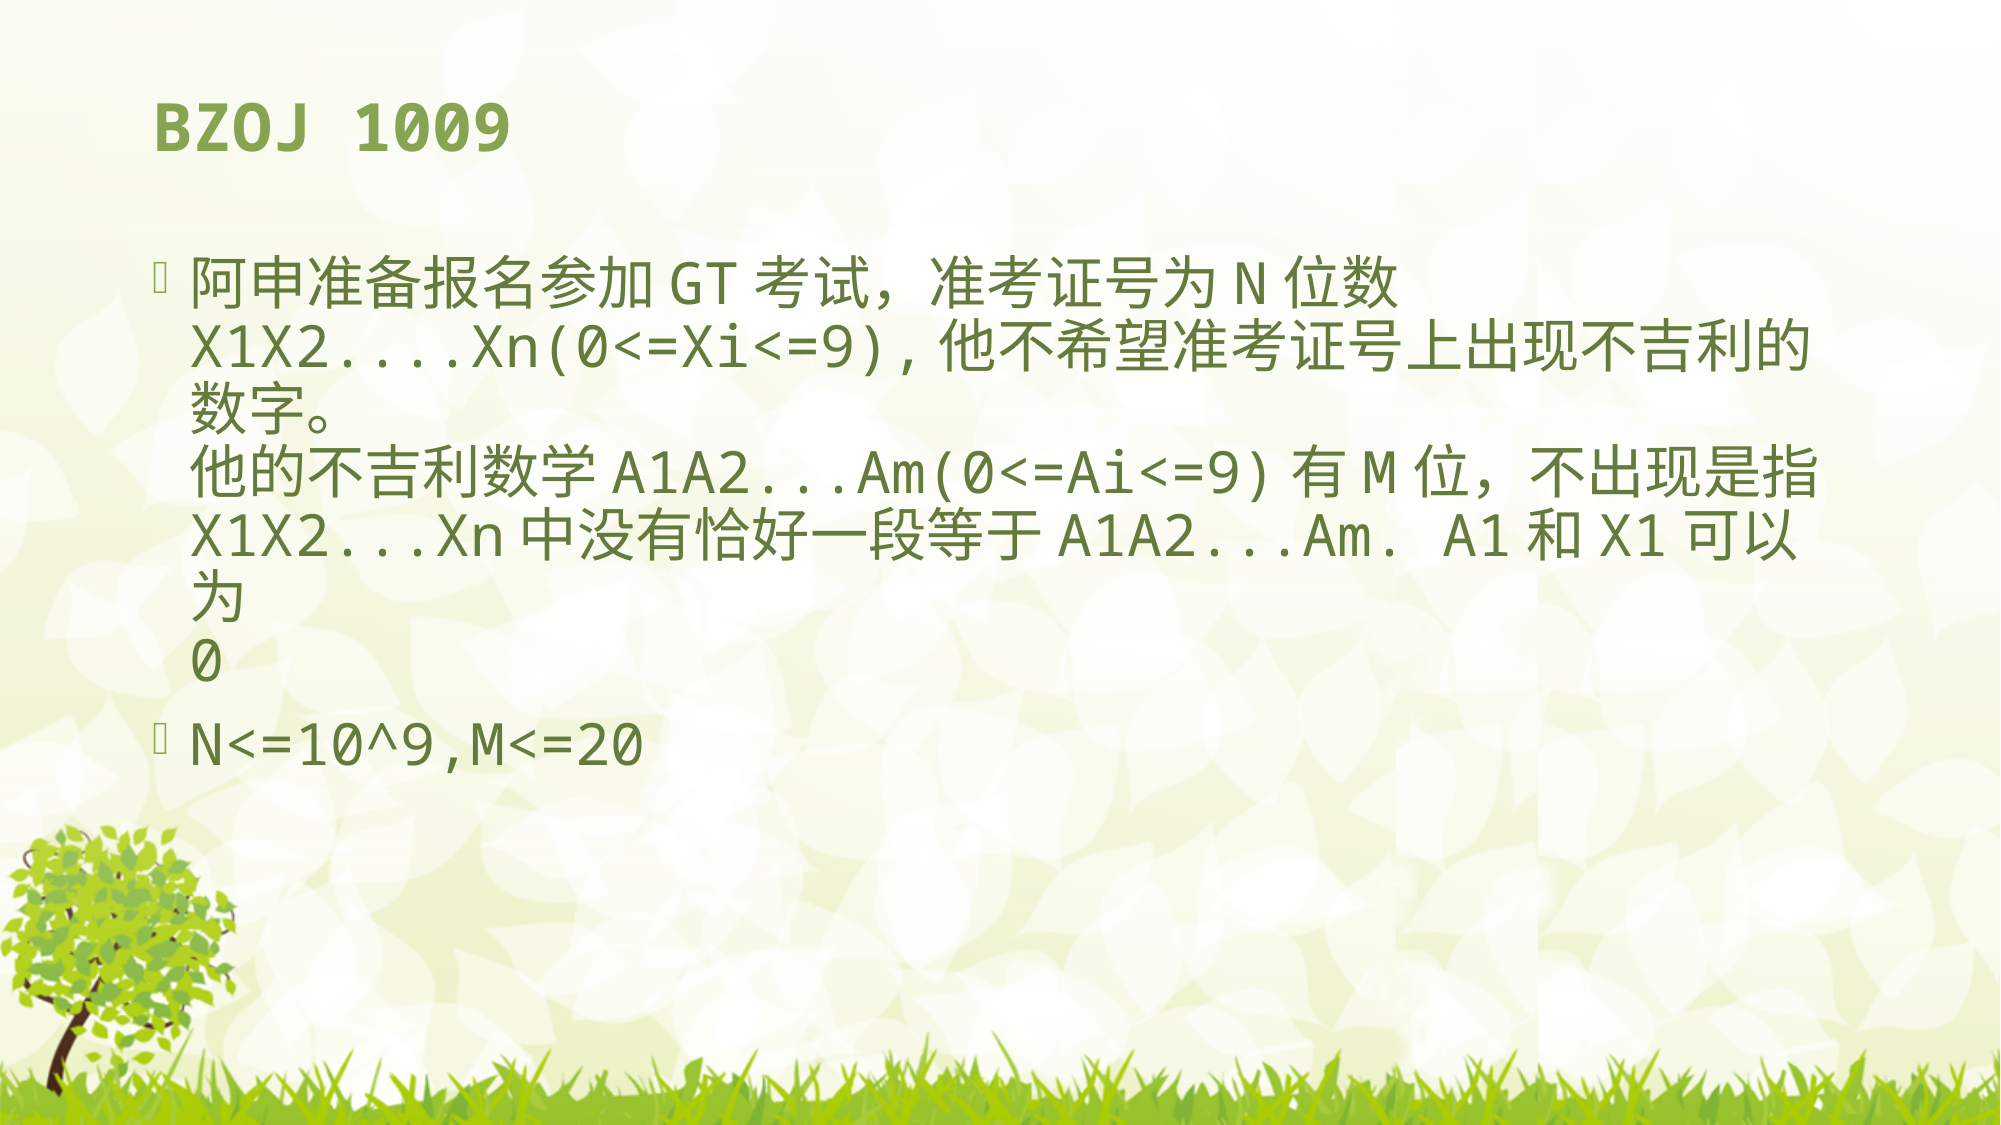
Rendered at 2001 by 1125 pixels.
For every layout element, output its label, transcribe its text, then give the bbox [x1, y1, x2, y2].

picture [0, 0, 2001, 1125]
list 阿申准备报名参加GT考试，准考证号为N位数X1X2....Xn(0<=Xi<=9),他不希望准考证号上出现不吉利的数字。 他的不吉利数学A1A2...Am(0<=Ai<=9)有M位，不出现是指X1X2...Xn中没有恰好一段等于A1A2...Am. A1和X1可以为 0 N<=10^9,M<=20 [137, 246, 1863, 815]
title BZOJ 1009 [137, 59, 1863, 200]
